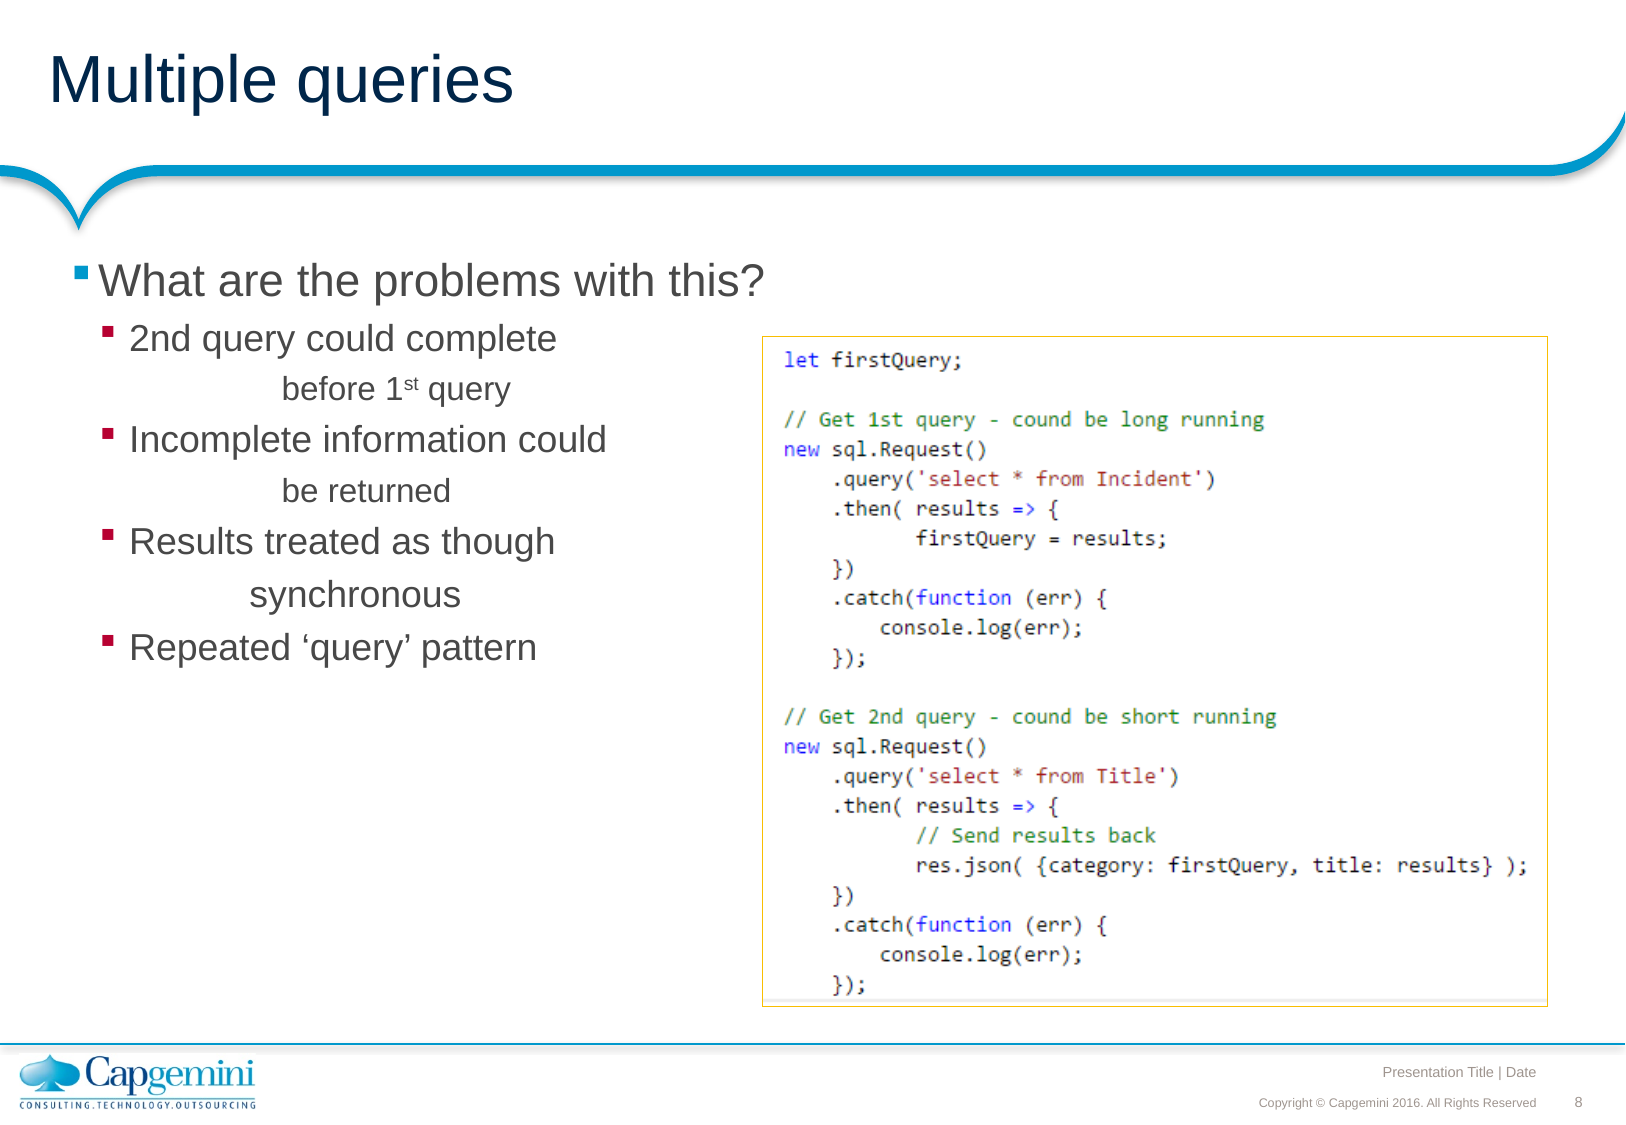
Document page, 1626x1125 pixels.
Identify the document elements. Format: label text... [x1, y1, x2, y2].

picture [761, 336, 1549, 1008]
picture [19, 1053, 256, 1110]
title Multiple queries [0, 0, 1625, 165]
list What are the problems with this? 2nd query could complete before 1st query Incomplete information could be returned Results treated as though synchronous Repeated ‘query’ pattern [53, 245, 1625, 1007]
